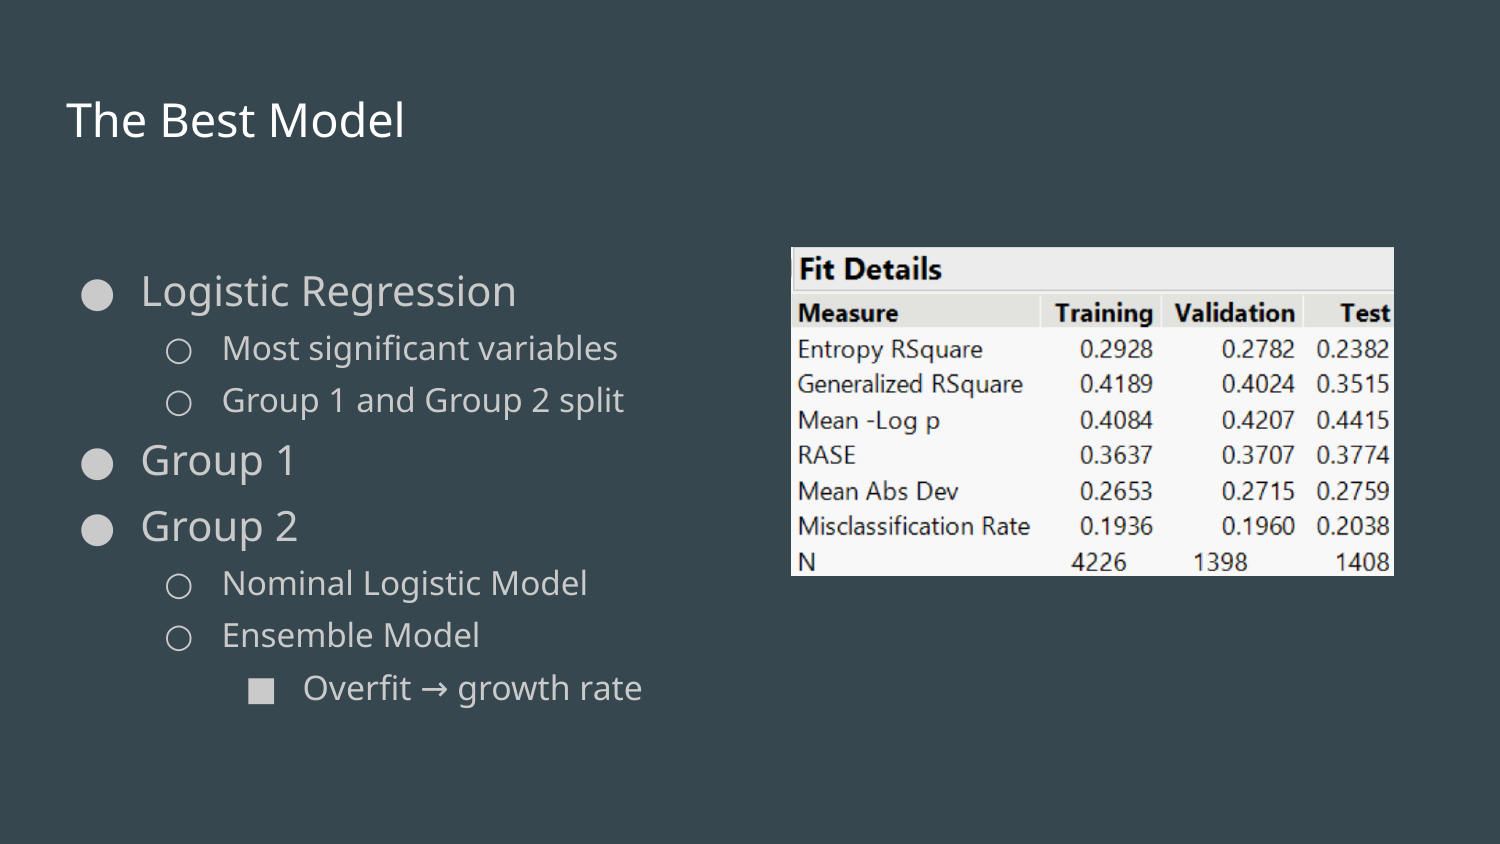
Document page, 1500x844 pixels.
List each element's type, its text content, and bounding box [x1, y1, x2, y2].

picture [791, 247, 1394, 577]
title The Best Model [51, 72, 1449, 167]
list Logistic Regression Most significant variables Group 1 and Group 2 split Group 1 Group 2 Nominal Logistic Model Ensemble Model Overfit → growth rate [44, 238, 1443, 799]
